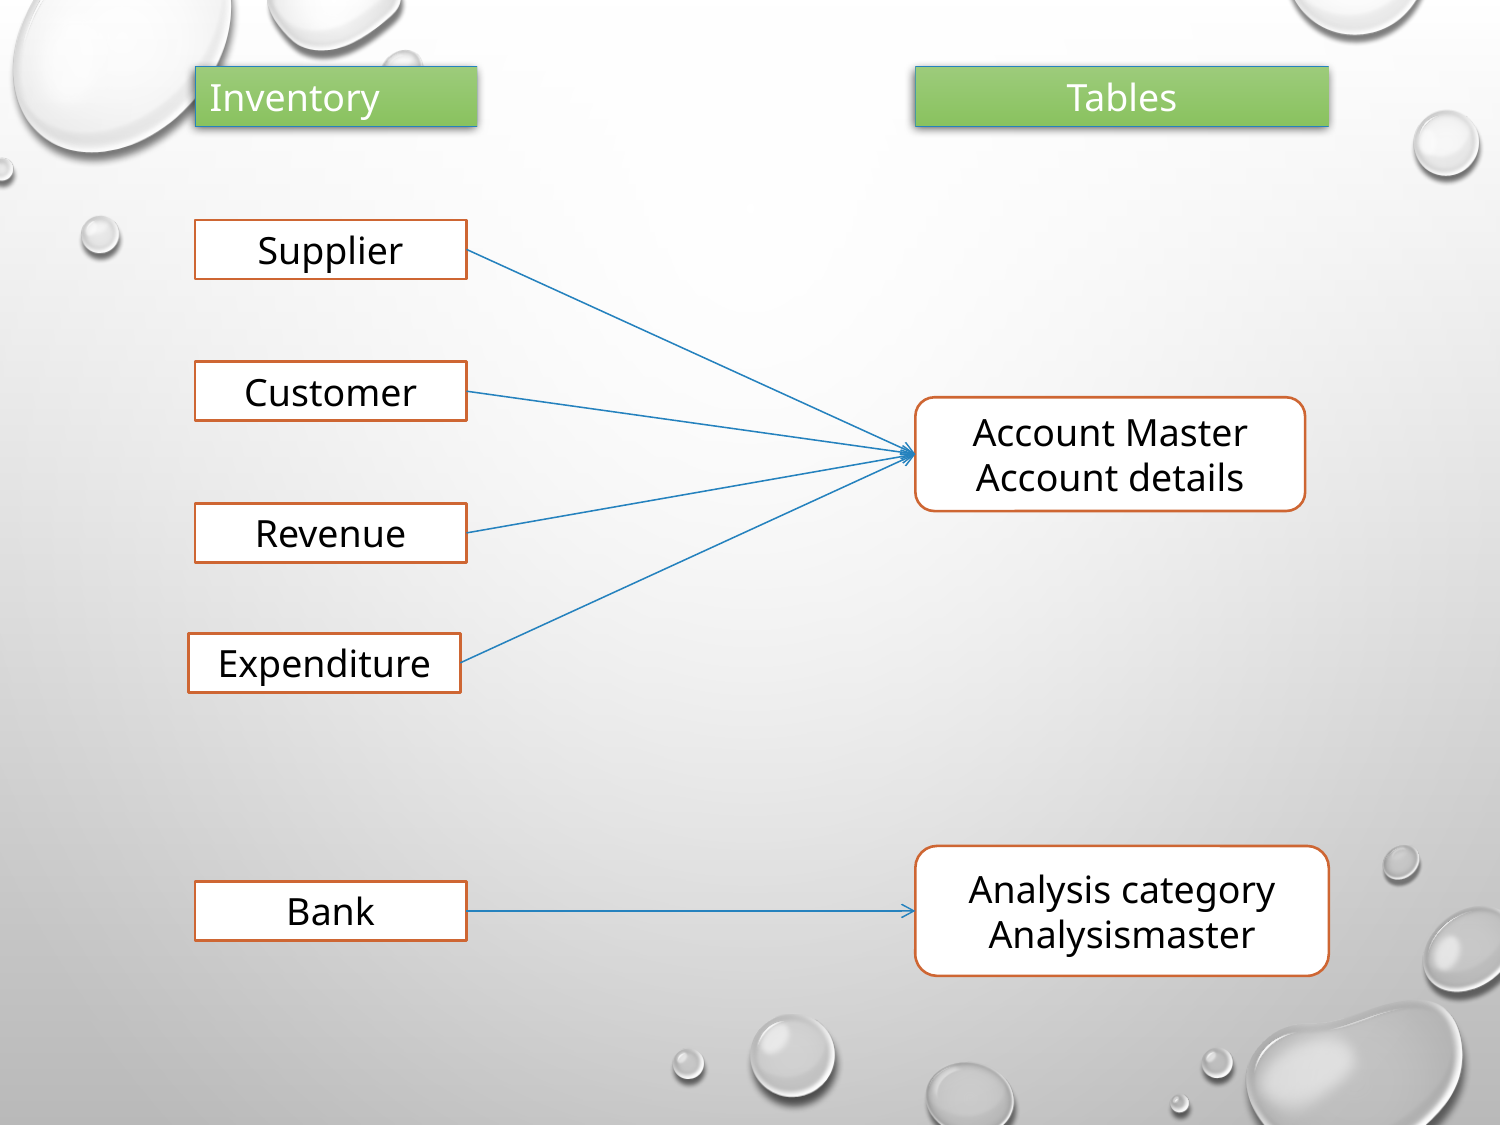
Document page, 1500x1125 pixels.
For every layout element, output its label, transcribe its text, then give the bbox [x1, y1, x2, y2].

text_box Supplier [194, 219, 468, 280]
text_box Inventory [194, 66, 478, 127]
text_box Revenue [194, 502, 454, 564]
picture [0, 0, 1500, 1125]
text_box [459, 453, 916, 664]
text_box Tables [915, 66, 1329, 127]
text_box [466, 249, 916, 453]
text_box Customer [194, 360, 460, 422]
text_box Analysis category Analysismaster [913, 844, 1331, 978]
text_box Bank [194, 880, 468, 942]
text_box Expenditure [187, 632, 462, 694]
text_box Account Master Account details [921, 395, 1307, 513]
